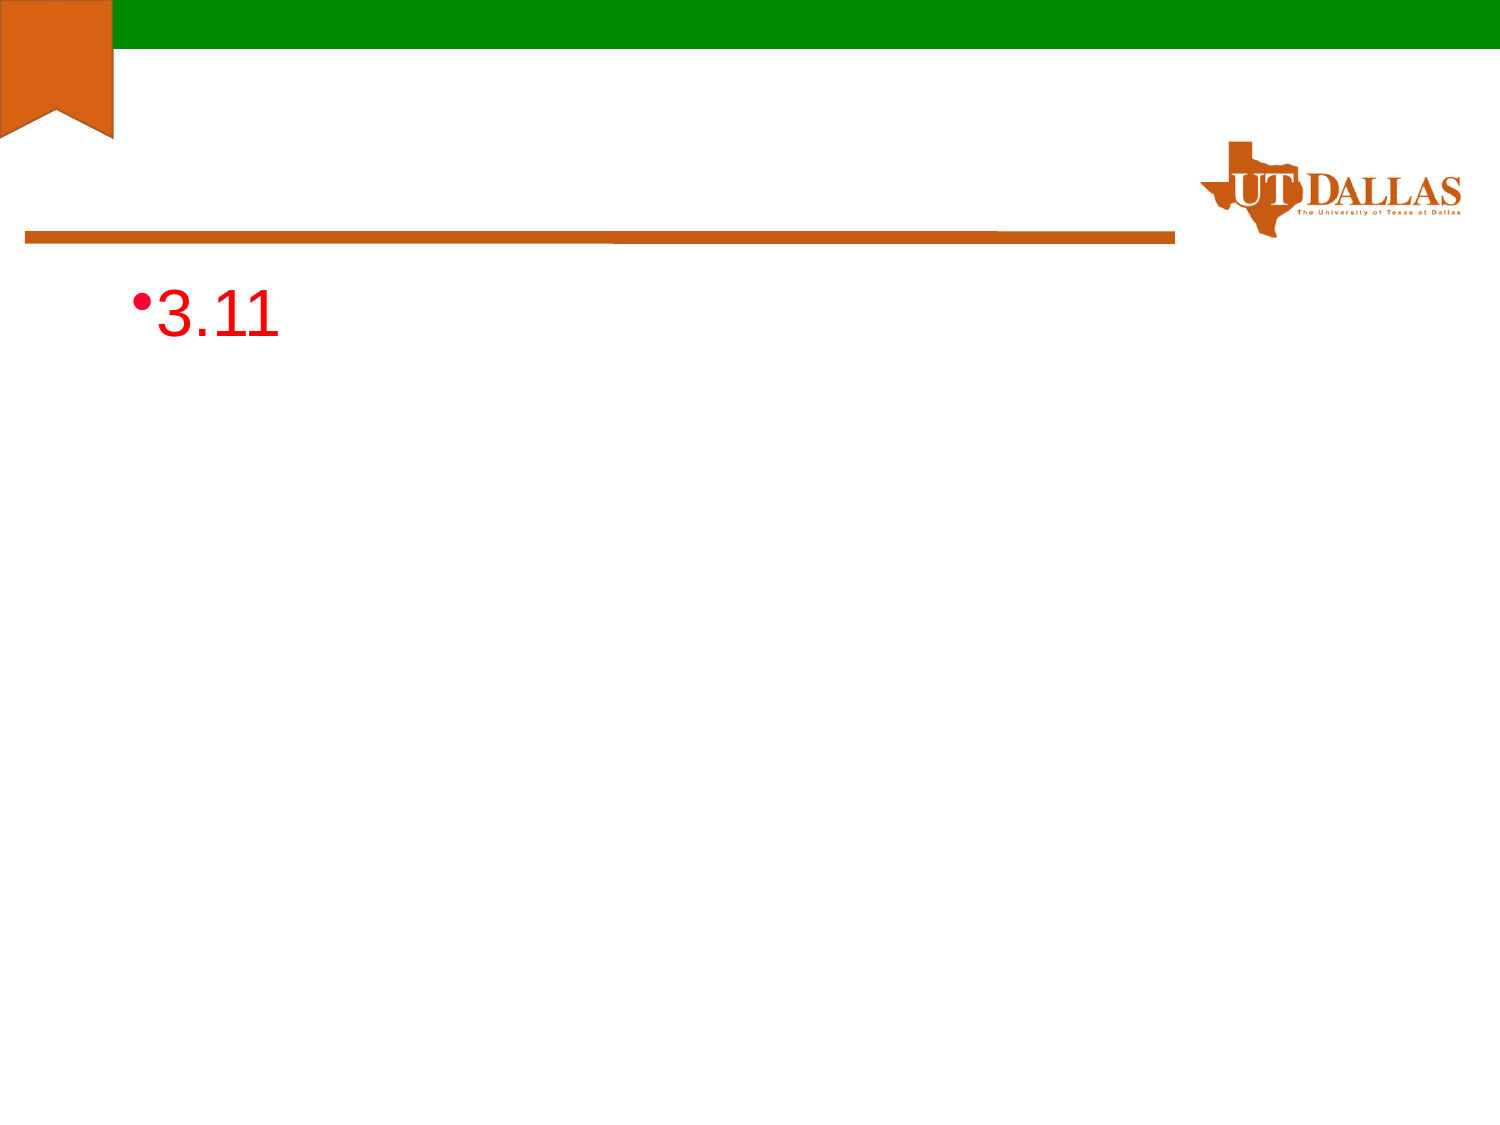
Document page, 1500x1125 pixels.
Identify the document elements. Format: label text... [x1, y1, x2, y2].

picture [1200, 141, 1461, 238]
list 3.11 [99, 262, 1450, 1005]
